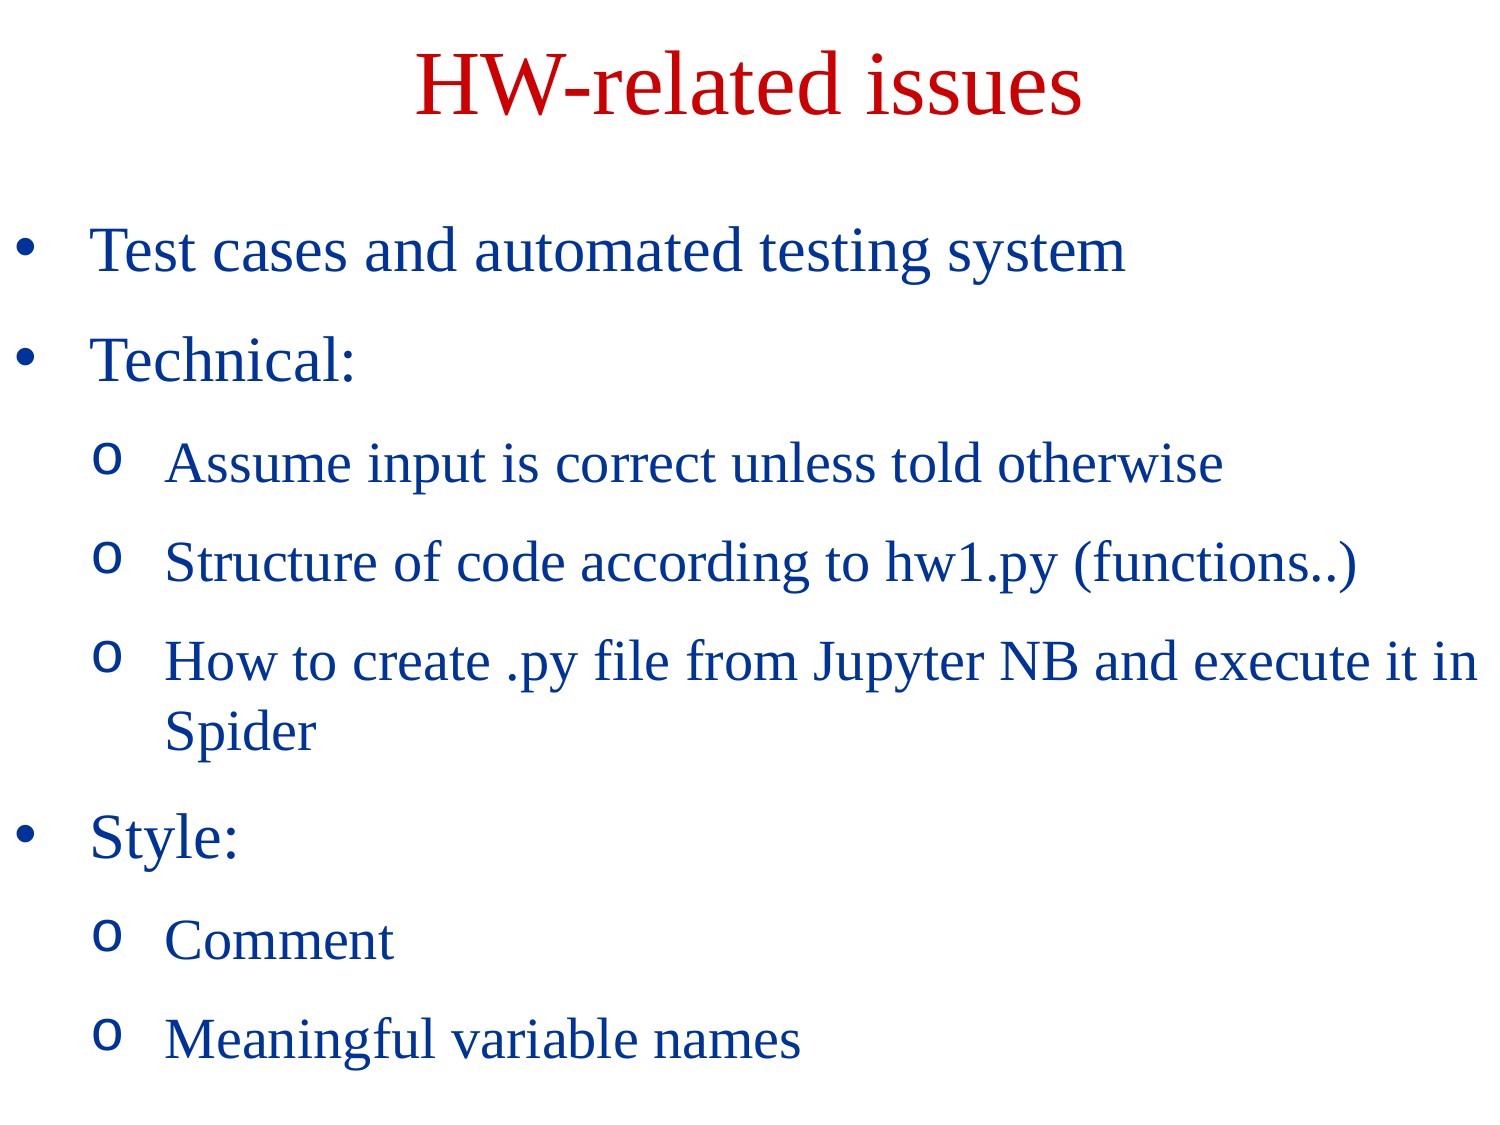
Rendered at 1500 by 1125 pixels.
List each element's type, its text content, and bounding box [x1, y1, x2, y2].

text_box Test cases and automated testing system Technical: Assume input is correct unless told otherwise Structure of code according to hw1.py (functions..) How to create .py file from Jupyter NB and execute it in Spider Style: Comment Meaningful variable names [0, 199, 1500, 1078]
text_box HW-related issues [74, 24, 1425, 130]
